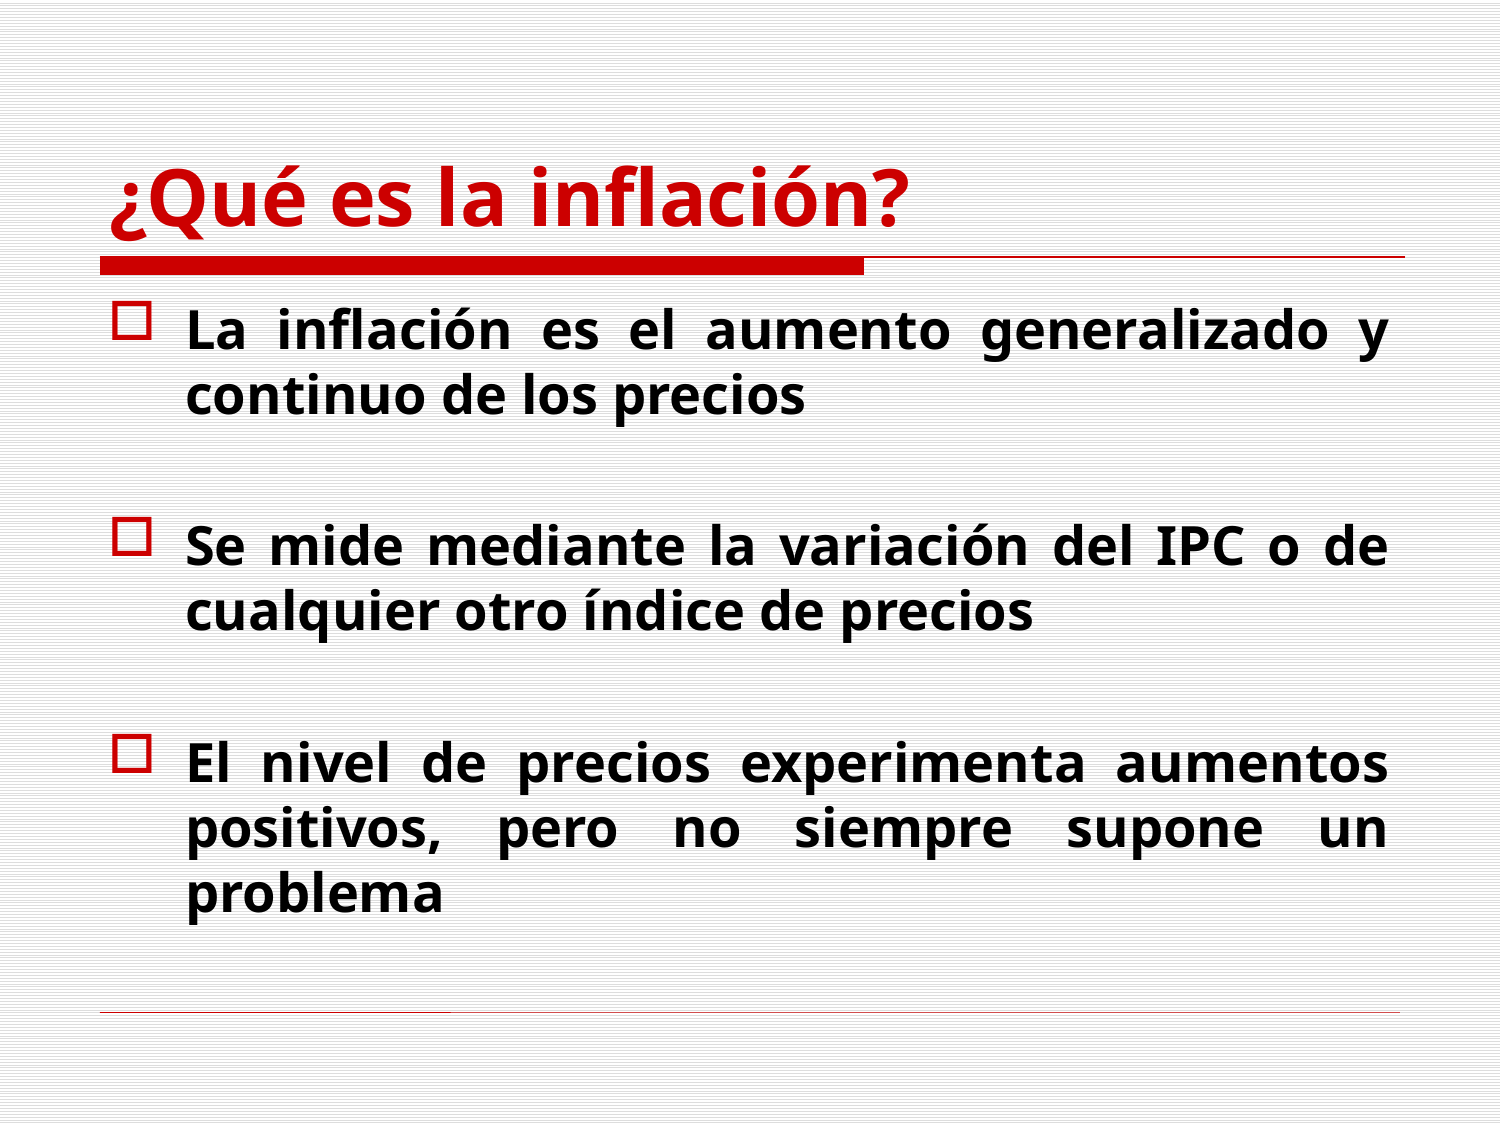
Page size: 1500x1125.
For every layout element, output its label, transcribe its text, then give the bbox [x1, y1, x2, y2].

list La inflación es el aumento generalizado y continuo de los precios Se mide mediante la variación del IPC o de cualquier otro índice de precios El nivel de precios experimenta aumentos positivos, pero no siempre supone un problema [92, 287, 1406, 988]
title ¿Qué es la inflación? [94, 50, 1407, 250]
